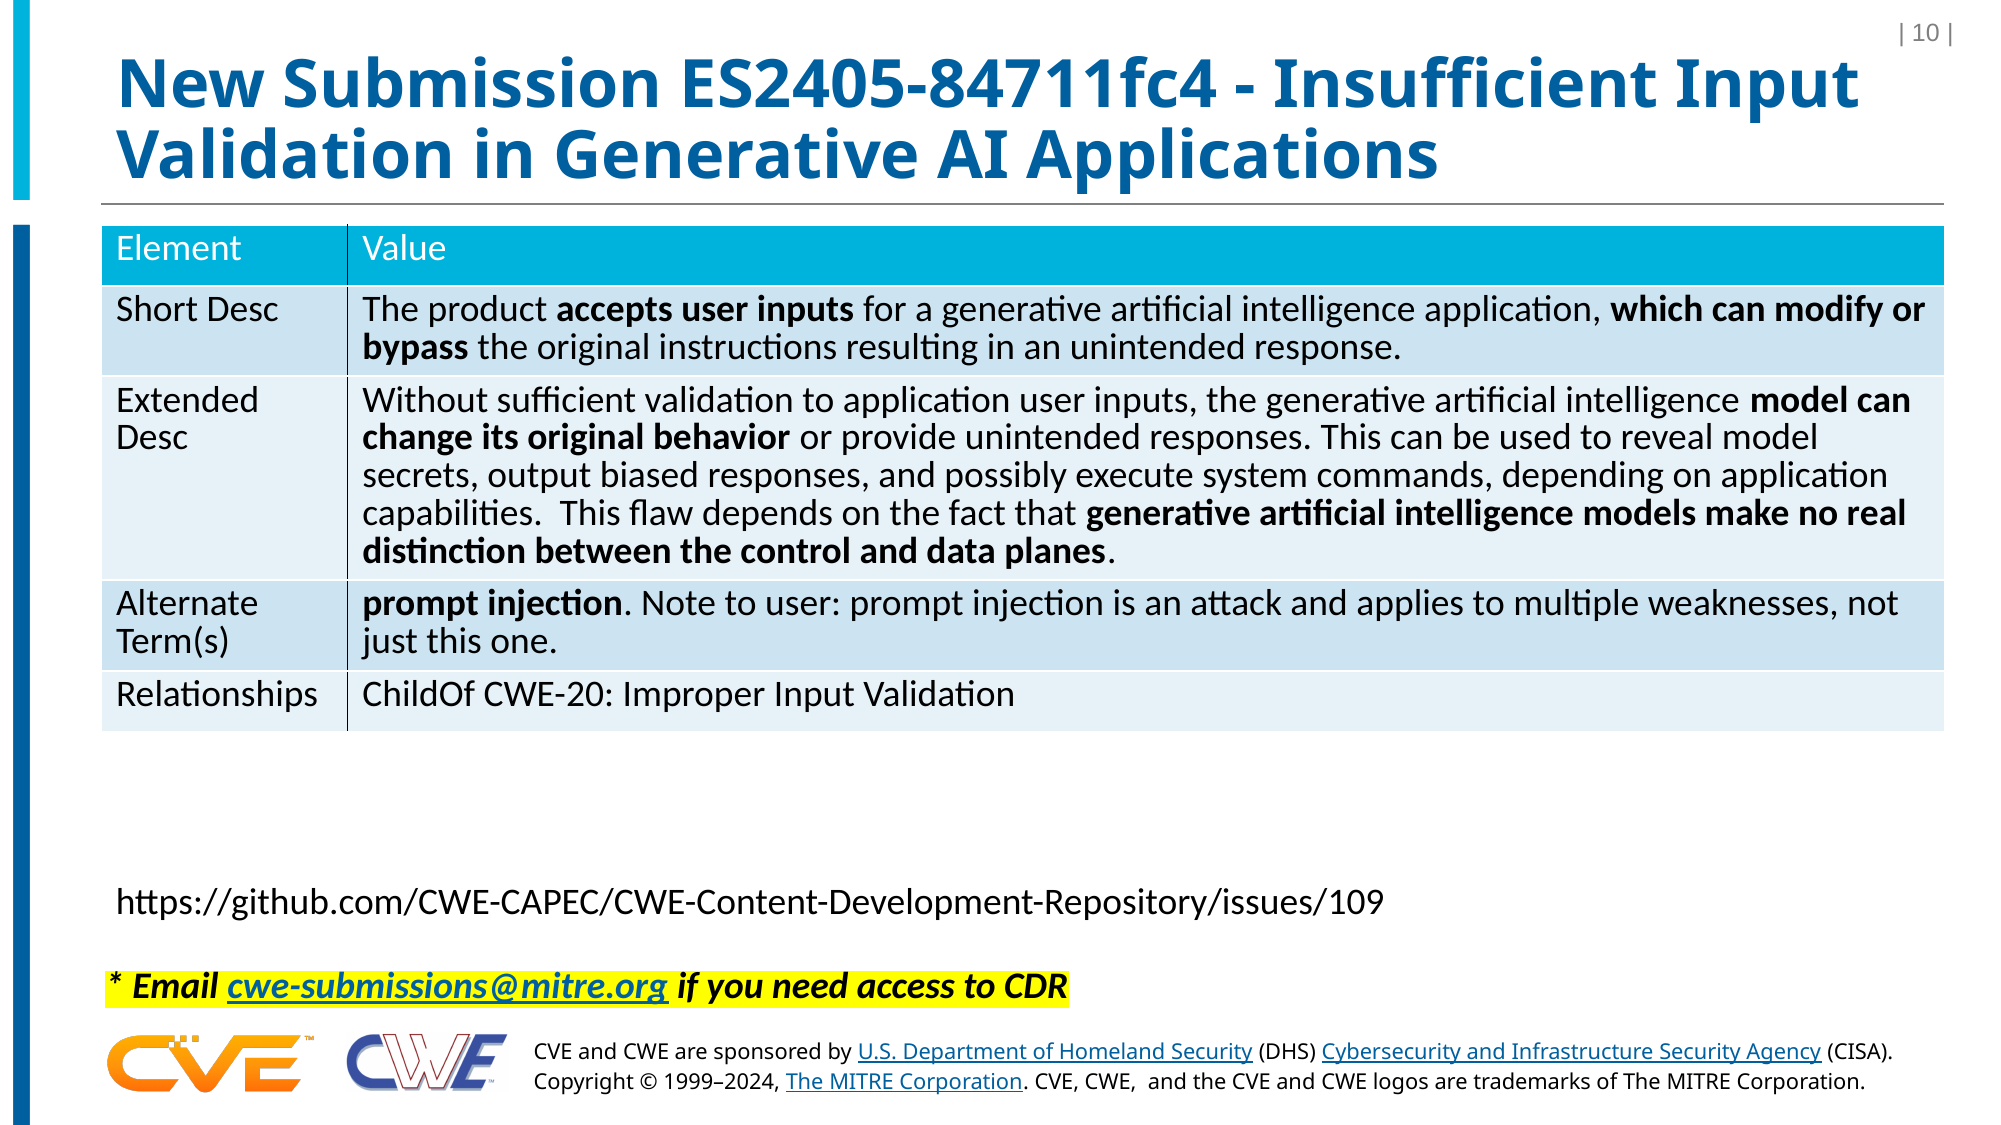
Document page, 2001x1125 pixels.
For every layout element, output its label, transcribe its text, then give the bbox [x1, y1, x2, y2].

title New Submission ES2405-84711fc4 - Insufficient Input Validation in Generative AI Applications [101, 60, 1945, 184]
text_box * Email cwe-submissions@mitre.org if you need access to CDR [90, 953, 1085, 1014]
table_cell Short Desc [102, 287, 347, 375]
table_header Value [348, 226, 1944, 285]
picture [345, 1032, 509, 1092]
table_cell ChildOf CWE-20: Improper Input Validation [348, 672, 1944, 731]
table_cell prompt injection. Note to user: prompt injection is an attack and applies to multiple weaknesses, not just this one. [348, 581, 1944, 670]
table_cell Alternate Term(s) [102, 581, 347, 670]
table_cell Extended Desc [102, 377, 347, 579]
picture [90, 1022, 328, 1106]
text_box https://github.com/CWE-CAPEC/CWE-Content-Development-Repository/issues/109 [100, 869, 1514, 930]
table_cell Relationships [102, 672, 347, 731]
table_header Element [102, 226, 347, 285]
table_cell The product accepts user inputs for a generative artificial intelligence application, which can modify or bypass the original instructions resulting in an unintended response. [348, 287, 1944, 375]
table_cell Without sufficient validation to application user inputs, the generative artificial intelligence model can change its original behavior or provide unintended responses. This can be used to reveal model secrets, output biased responses, and possibly execute system commands, depending on application capabilities. This flaw depends on the fact that generative artificial intelligence models make no real distinction between the control and data planes. [348, 377, 1944, 579]
slide_number | 10 | [1685, 9, 1976, 51]
